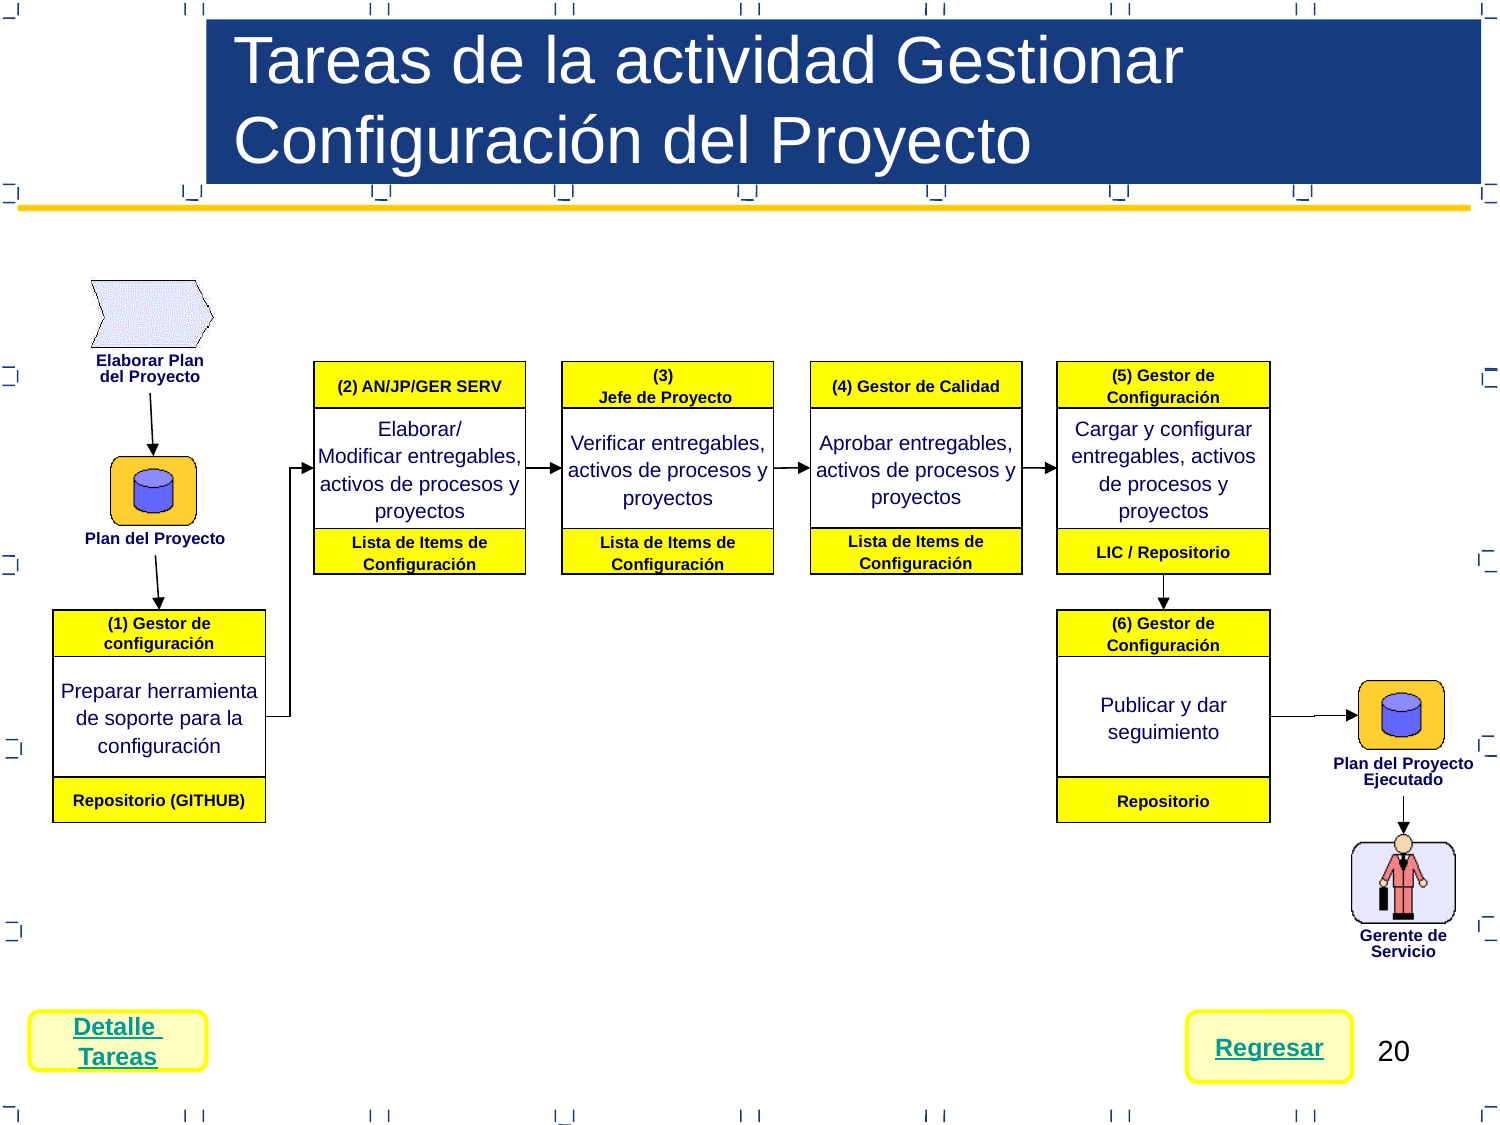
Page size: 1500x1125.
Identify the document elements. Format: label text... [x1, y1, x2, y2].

text_box Tareas de la actividad Gestionar Configuración del Proyecto [218, 9, 1500, 185]
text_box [1056, 361, 1271, 575]
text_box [561, 361, 774, 575]
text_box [313, 361, 526, 575]
text_box Detalle Tareas [29, 1011, 207, 1071]
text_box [1312, 834, 1495, 969]
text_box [1056, 609, 1271, 823]
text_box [73, 275, 228, 394]
text_box Regresar [1186, 1011, 1353, 1083]
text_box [64, 455, 247, 557]
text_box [810, 361, 1023, 575]
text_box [265, 467, 315, 717]
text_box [155, 555, 160, 608]
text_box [149, 402, 154, 457]
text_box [52, 609, 266, 823]
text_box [1312, 680, 1495, 797]
